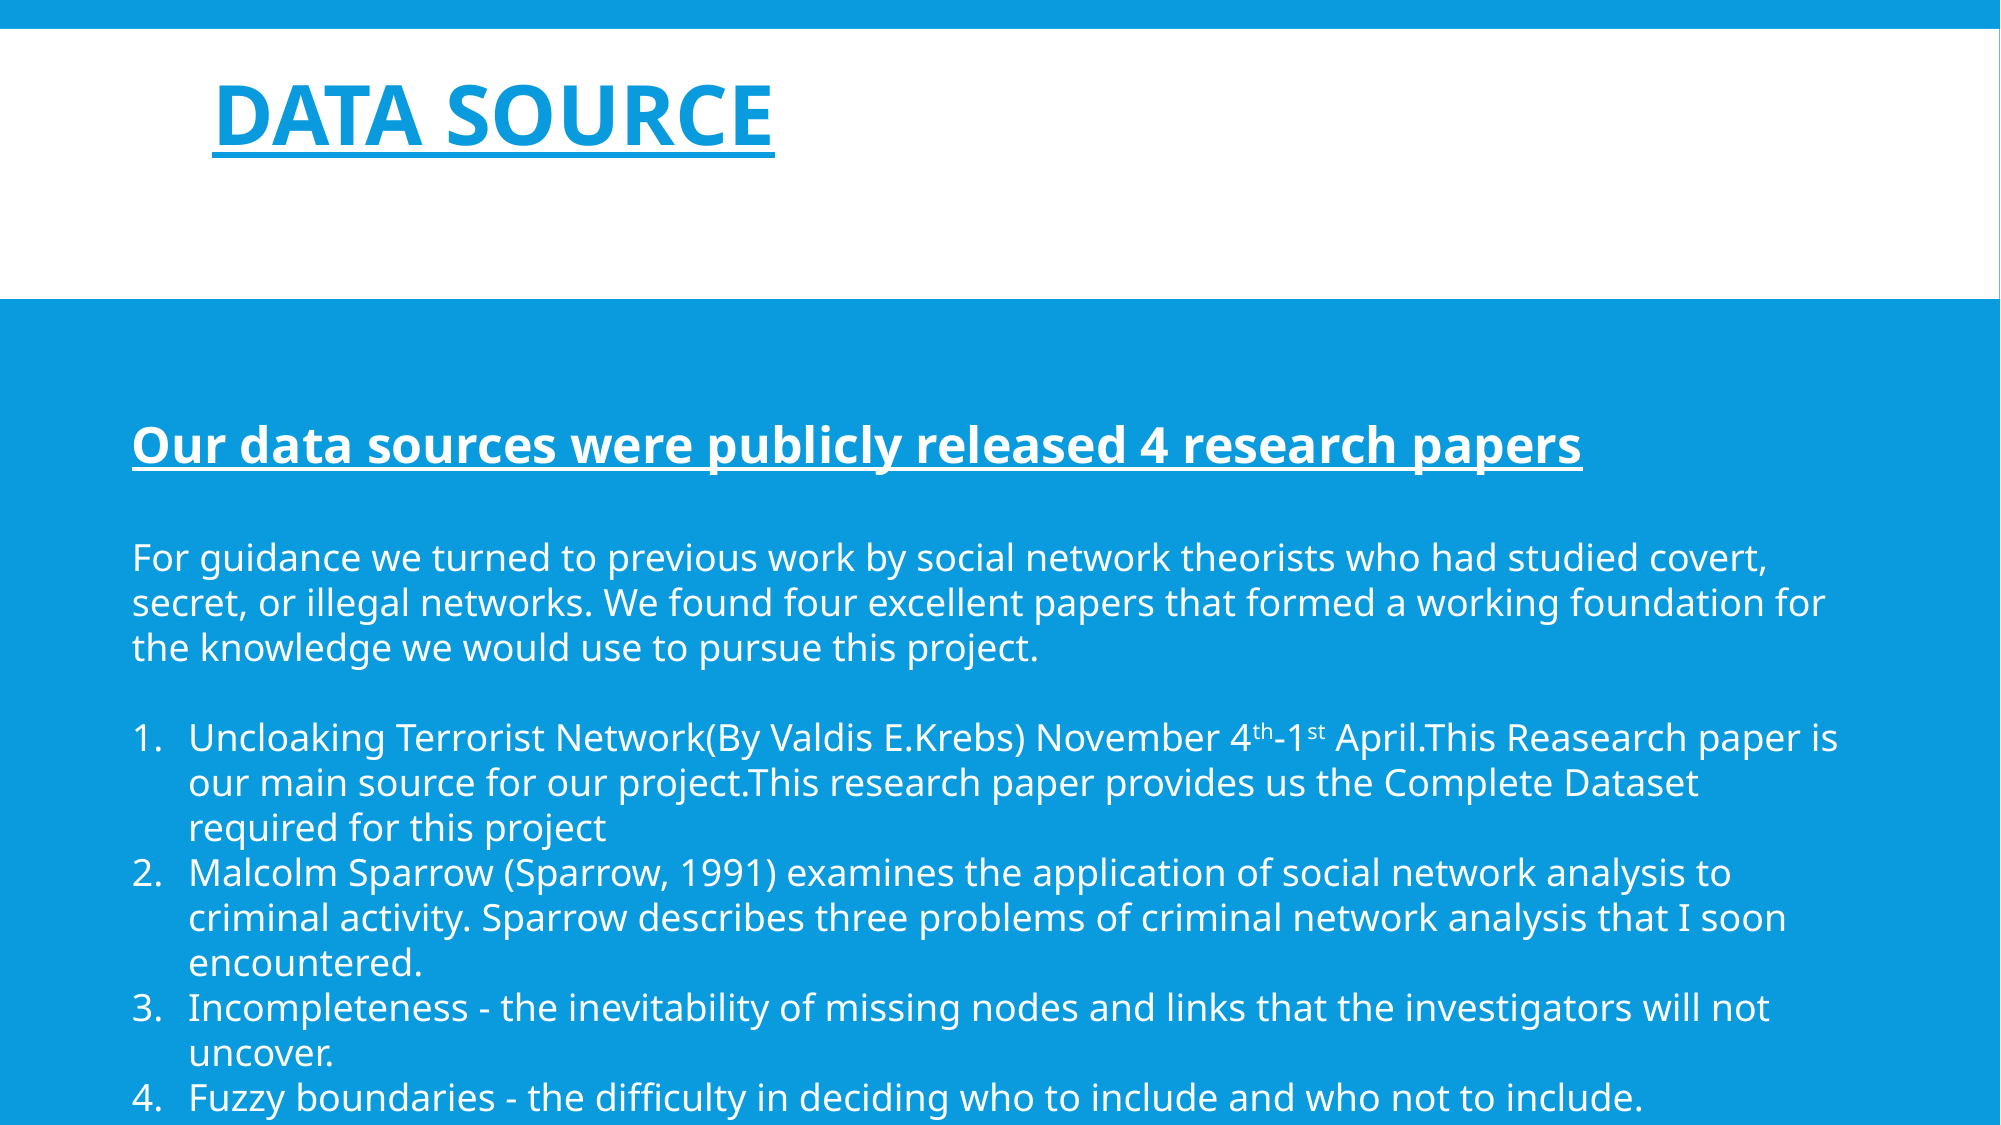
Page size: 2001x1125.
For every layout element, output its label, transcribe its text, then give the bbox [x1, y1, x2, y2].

text_box Our data sources were publicly released 4 research papers For guidance we turned to previous work by social network theorists who had studied covert, secret, or illegal networks. We found four excellent papers that formed a working foundation for the knowledge we would use to pursue this project. Uncloaking Terrorist Network(By Valdis E.Krebs) November 4th-1st April.This Reasearch paper is our main source for our project.This research paper provides us the Complete Dataset required for this project Malcolm Sparrow (Sparrow, 1991) examines the application of social network analysis to criminal activity. Sparrow describes three problems of criminal network analysis that I soon encountered. Incompleteness - the inevitability of missing nodes and links that the investigators will not uncover. Fuzzy boundaries - the difficulty in deciding who to include and who not to include. Dynamic - these networks are not static, they are always changing. [117, 406, 1864, 1125]
title DATA SOURCE [197, 46, 1803, 295]
